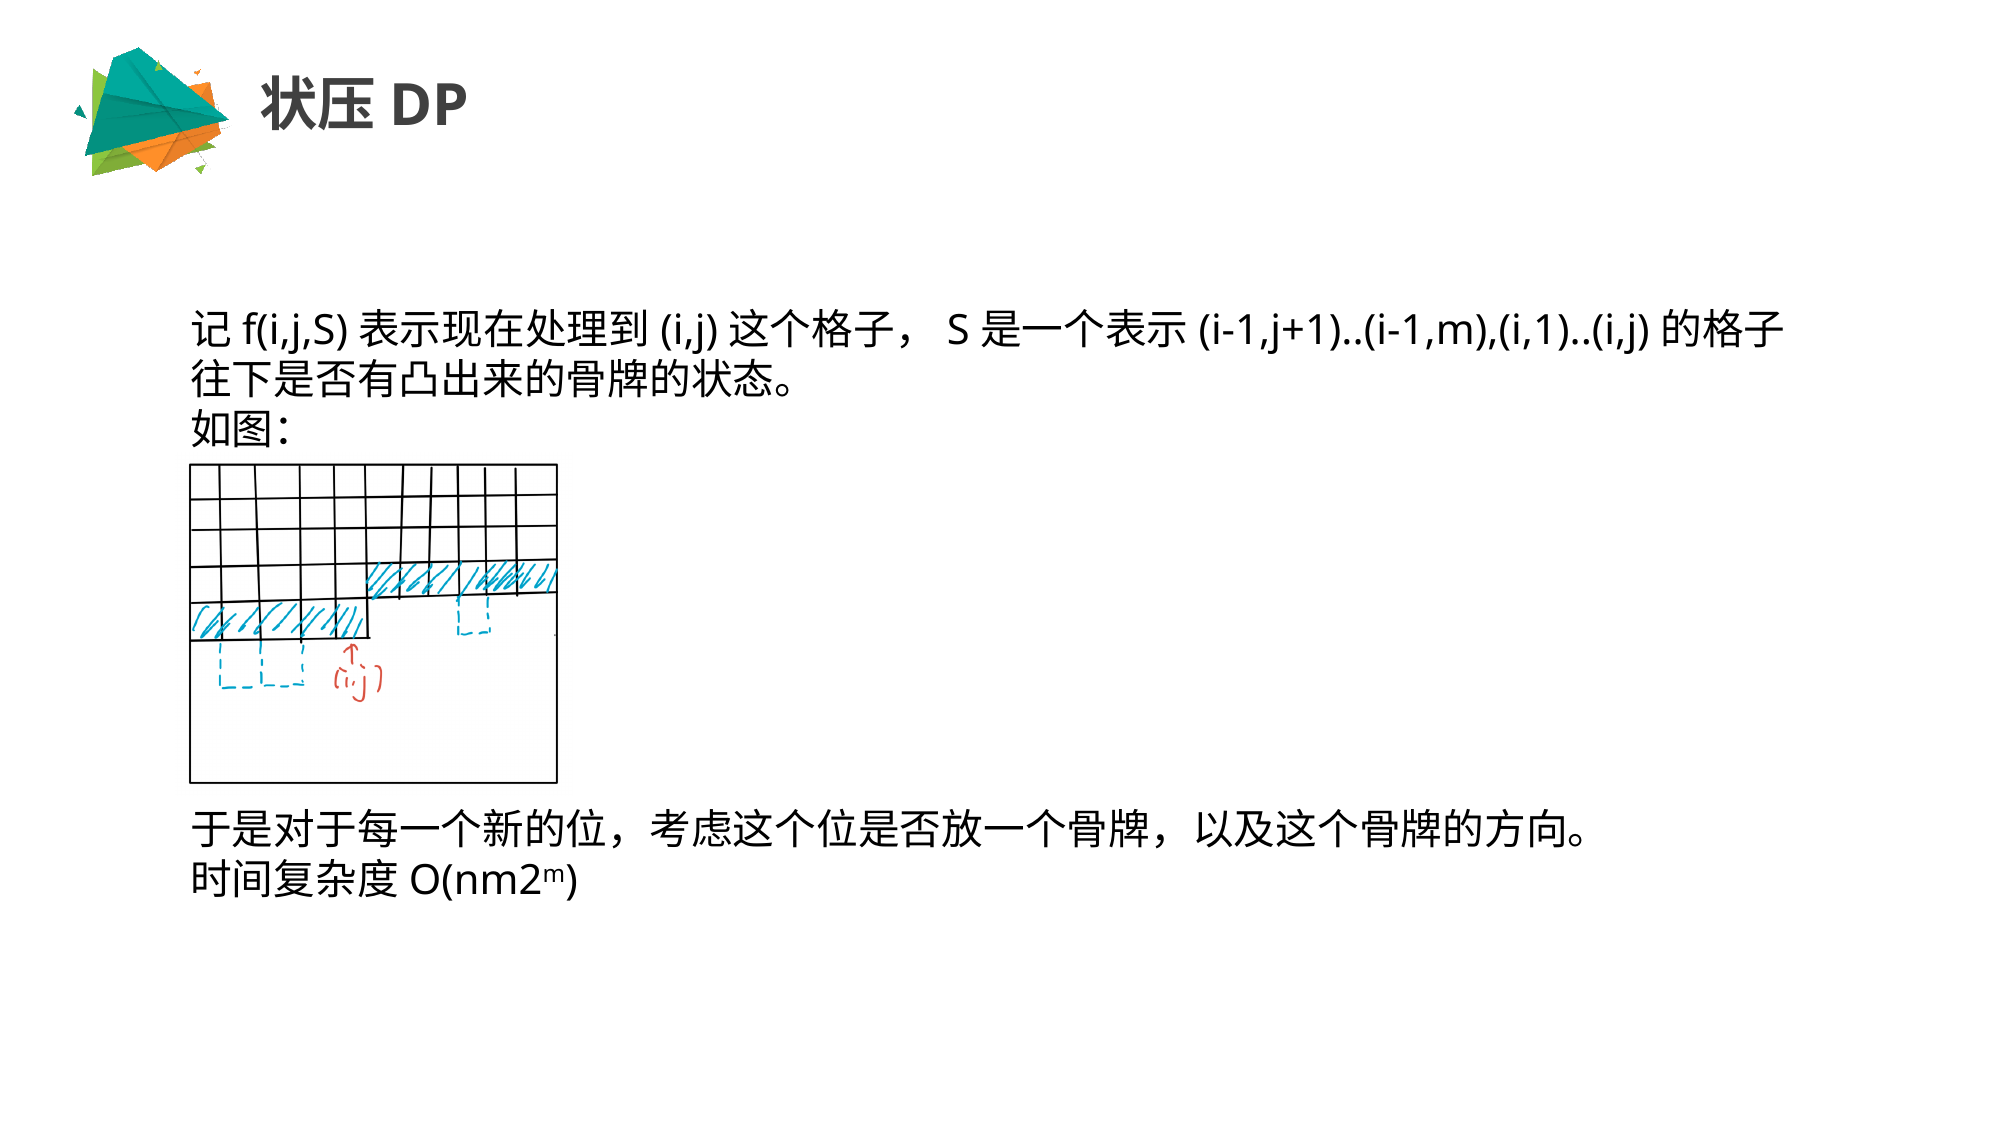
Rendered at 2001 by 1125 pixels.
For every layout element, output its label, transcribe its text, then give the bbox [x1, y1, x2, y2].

text_box 状压DP [251, 59, 793, 145]
text_box 记f(i,j,S)表示现在处理到(i,j)这个格子，S是一个表示(i-1,j+1)..(i-1,m),(i,1)..(i,j)的格子往下是否有凸出来的骨牌的状态。 如图： 于是对于每一个新的位，考虑这个位是否放一个骨牌，以及这个骨牌的方向。 时间复杂度O(nm2m) [175, 295, 1825, 911]
picture [175, 452, 573, 796]
picture [55, 47, 232, 178]
